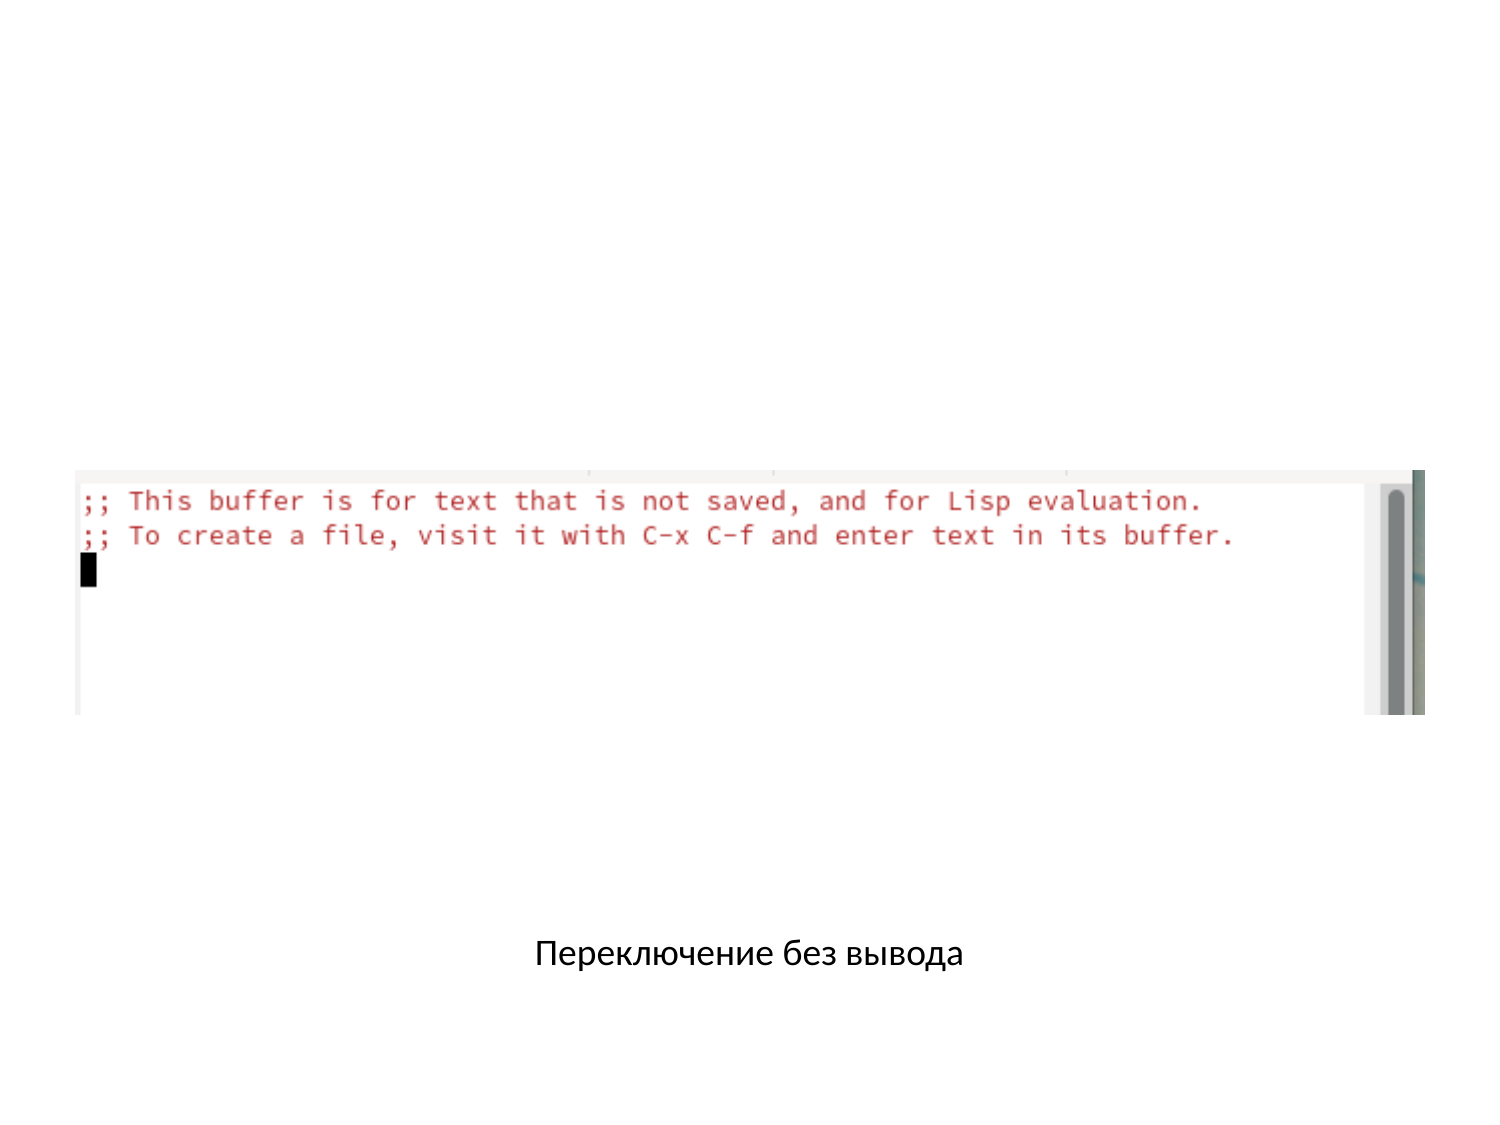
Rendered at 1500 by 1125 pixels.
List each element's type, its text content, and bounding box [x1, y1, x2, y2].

picture [74, 470, 1426, 715]
text_box Переключение без вывода [74, 920, 1425, 1005]
